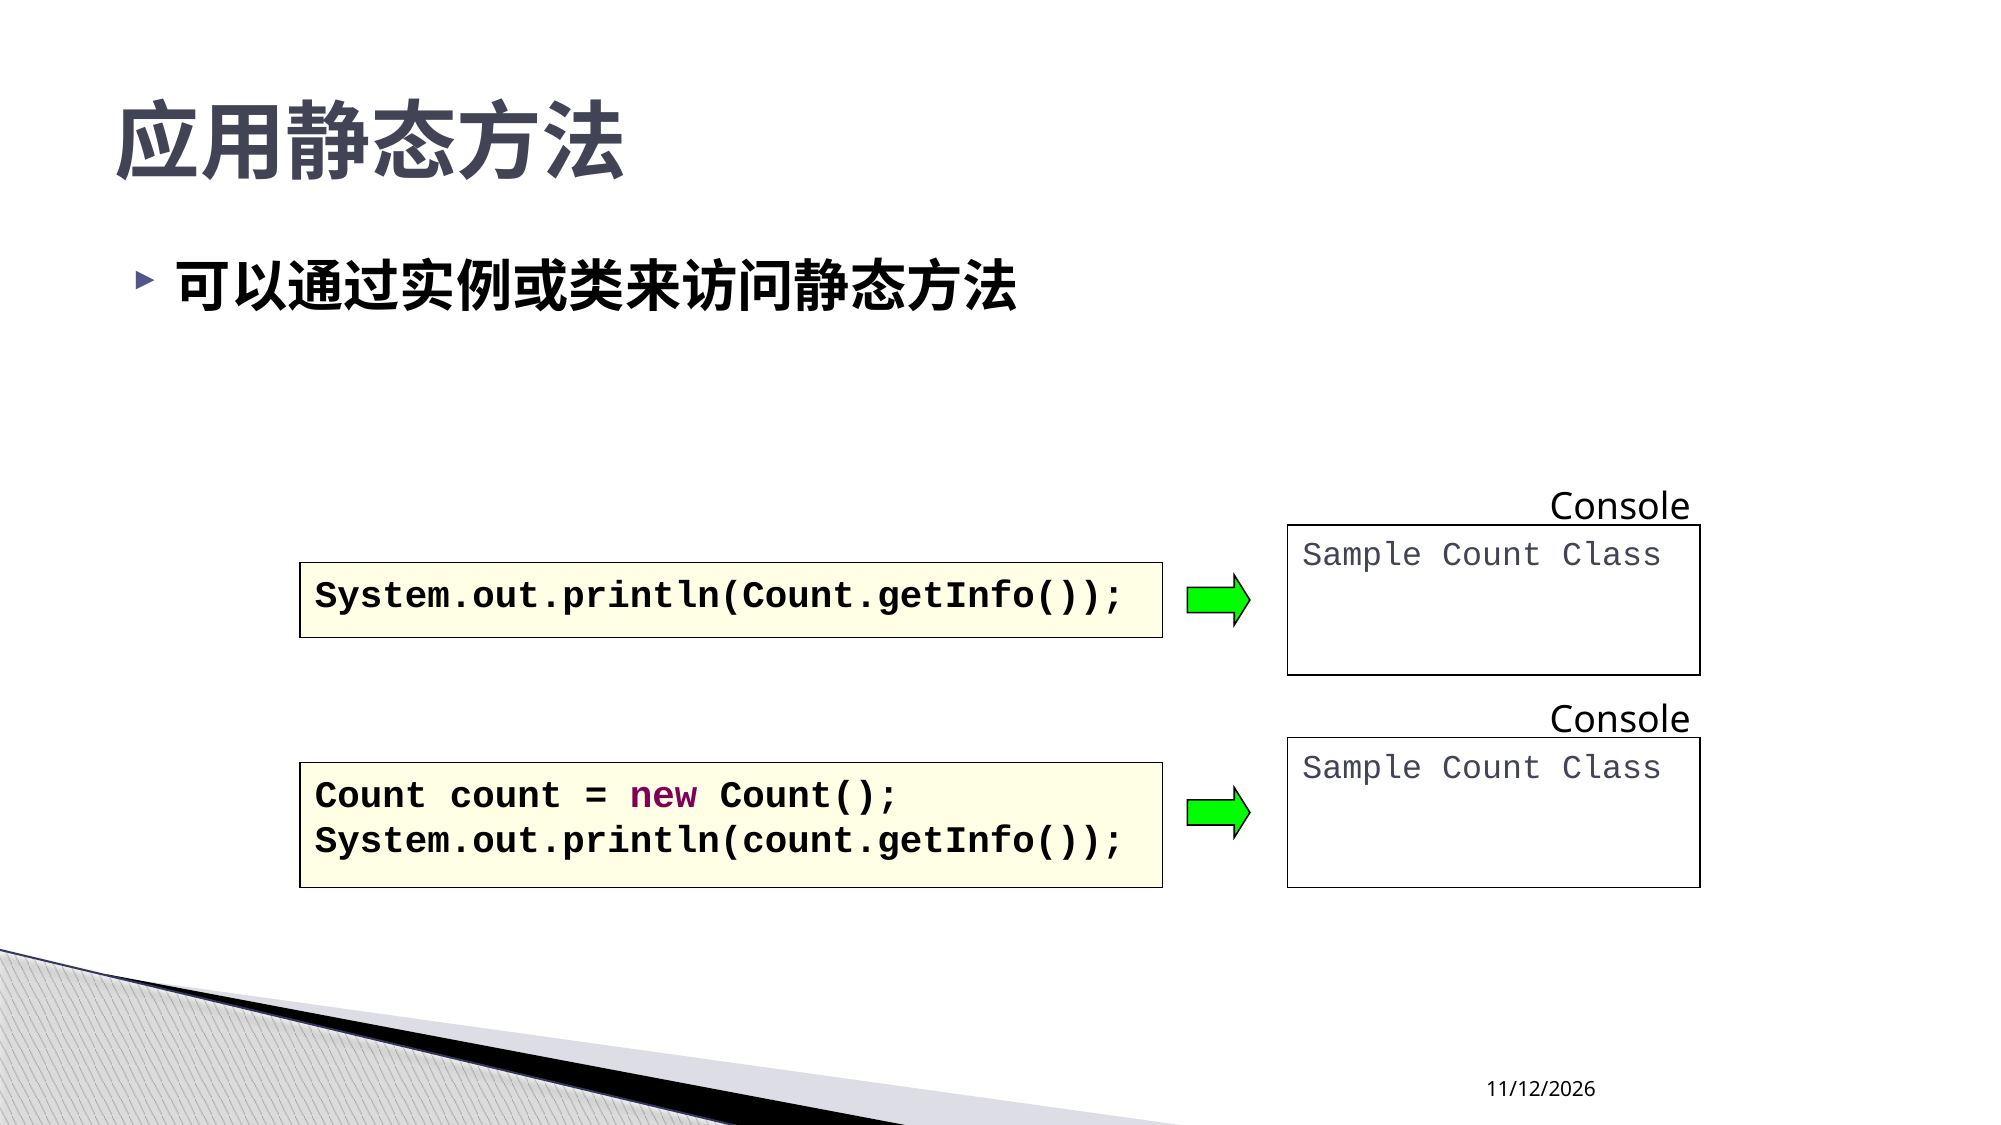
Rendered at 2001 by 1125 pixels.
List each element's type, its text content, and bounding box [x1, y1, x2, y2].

text_box Sample Count Class [1287, 524, 1700, 675]
text_box Count count = new Count(); System.out.println(count.getInfo()); [300, 762, 1163, 888]
text_box [1187, 575, 1250, 626]
list 可以通过实例或类来访问静态方法 [99, 243, 1900, 986]
title 应用静态方法 [99, 45, 1900, 233]
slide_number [1471, 1051, 1892, 1112]
text_box Console [1534, 474, 1706, 535]
text_box Sample Count Class [1287, 737, 1700, 888]
text_box Console [1534, 687, 1706, 748]
text_box System.out.println(Count.getInfo()); [300, 562, 1163, 638]
text_box [1187, 787, 1250, 838]
